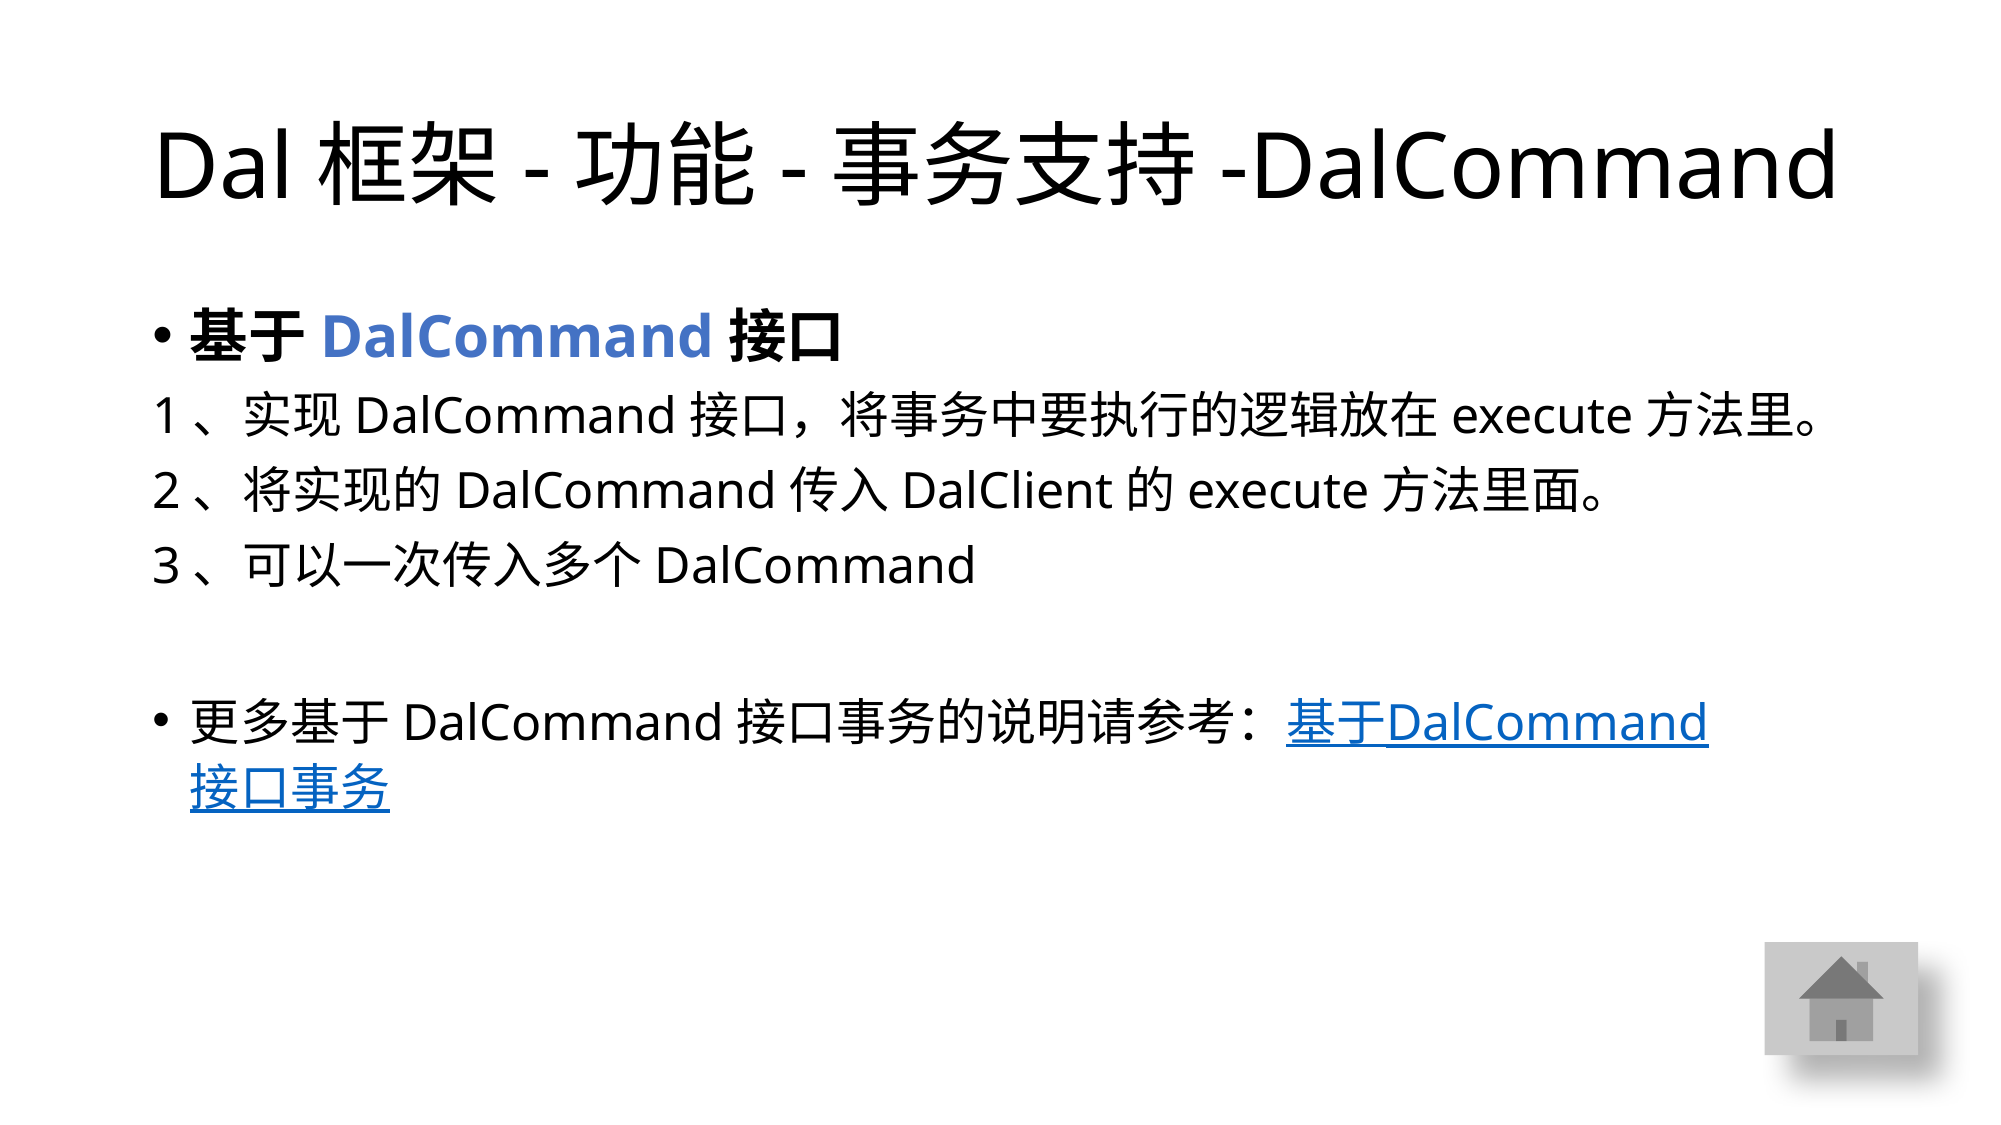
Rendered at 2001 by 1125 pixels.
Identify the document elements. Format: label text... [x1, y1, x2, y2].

title Dal框架-功能-事务支持-DalCommand [137, 59, 1863, 278]
text_box [1764, 941, 1919, 1056]
list 基于DalCommand接口 1、实现DalCommand接口，将事务中要执行的逻辑放在execute方法里。 2、将实现的DalCommand传入DalClient的execute方法里面。 3、可以一次传入多个DalCommand 更多基于DalCommand接口事务的说明请参考：基于DalCommand接口事务 [137, 299, 1863, 1014]
